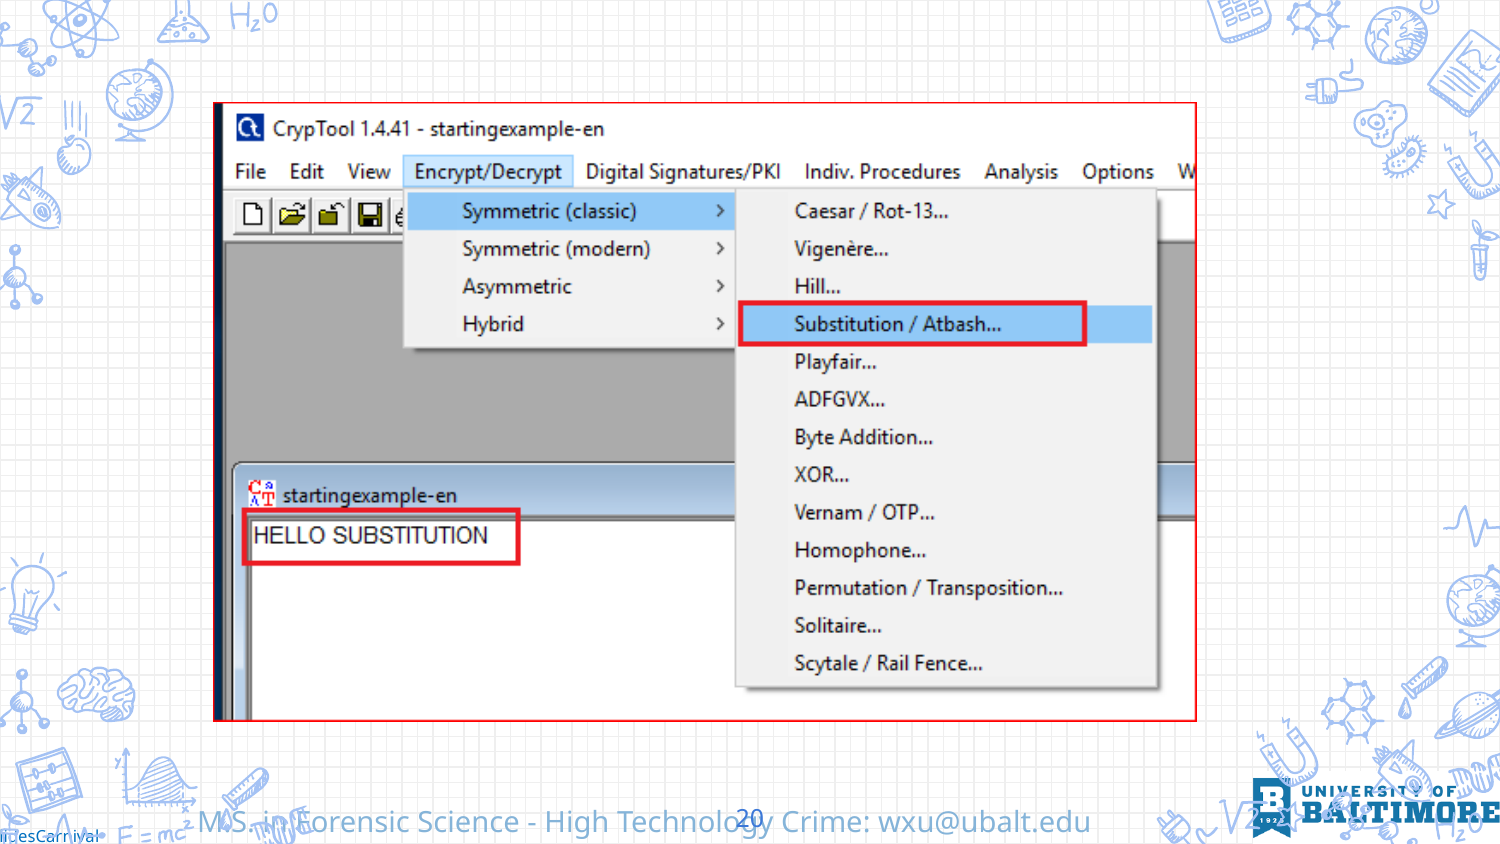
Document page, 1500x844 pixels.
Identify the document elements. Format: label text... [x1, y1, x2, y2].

picture [1375, 780, 1390, 791]
picture [1471, 771, 1479, 786]
picture [1408, 786, 1417, 792]
picture [1405, 773, 1430, 800]
picture [1479, 779, 1483, 790]
picture [1481, 771, 1489, 788]
slide_number 20 [705, 796, 795, 844]
picture [213, 102, 1197, 722]
picture [1354, 819, 1361, 827]
picture [1283, 771, 1308, 783]
picture [1342, 796, 1349, 806]
picture [1388, 823, 1396, 835]
picture [1253, 771, 1500, 844]
picture [1381, 771, 1421, 792]
